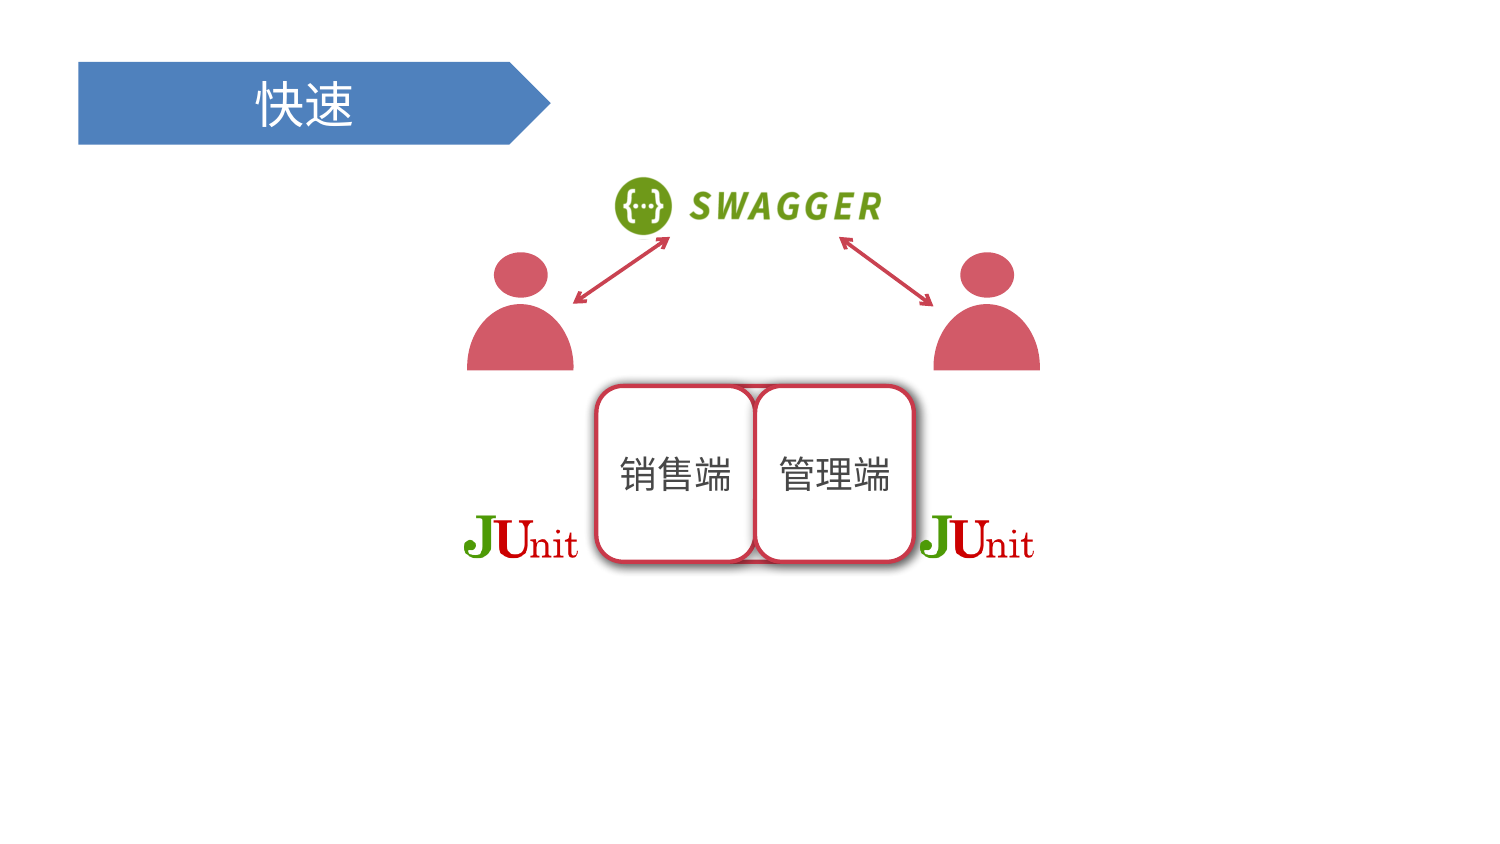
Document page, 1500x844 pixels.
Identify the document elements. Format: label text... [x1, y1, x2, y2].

text_box [960, 252, 1015, 298]
text_box [743, 385, 769, 393]
text_box [572, 236, 671, 304]
picture [913, 511, 1040, 562]
text_box [933, 304, 1040, 371]
text_box [467, 304, 574, 371]
text_box 管理端 [755, 385, 914, 562]
text_box 快速 [78, 61, 551, 145]
text_box [493, 252, 548, 298]
picture [607, 171, 958, 240]
text_box 销售端 [596, 385, 751, 562]
text_box [838, 236, 934, 307]
picture [457, 511, 584, 562]
